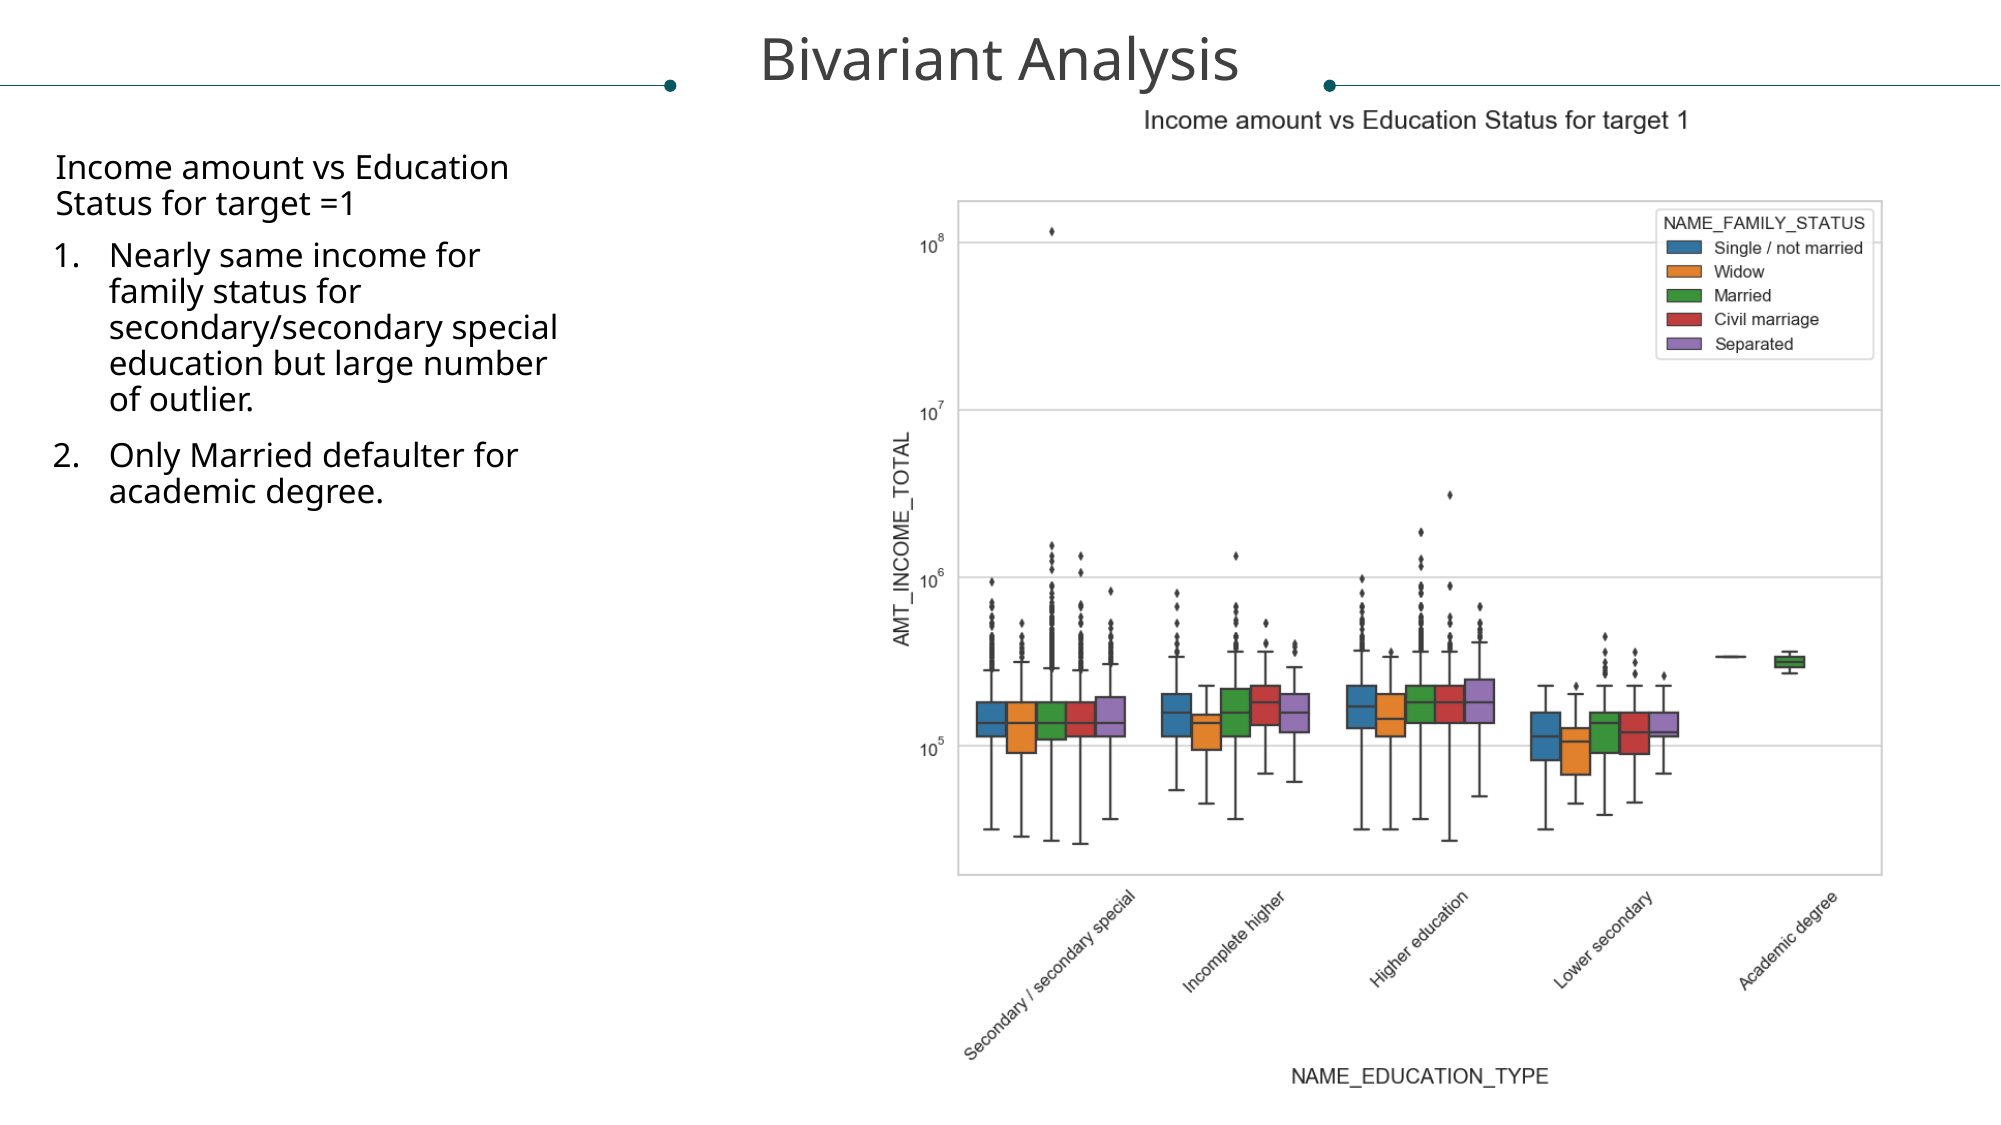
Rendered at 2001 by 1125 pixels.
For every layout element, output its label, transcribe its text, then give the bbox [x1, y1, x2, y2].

text_box Nearly same income for family status for secondary/secondary special education but large number of outlier. Only Married defaulter for academic degree. [37, 231, 594, 1069]
text_box Bivariant Analysis [37, 30, 1963, 94]
text_box Income amount vs Education Status for target =1 [40, 143, 597, 250]
picture [887, 103, 1889, 1095]
